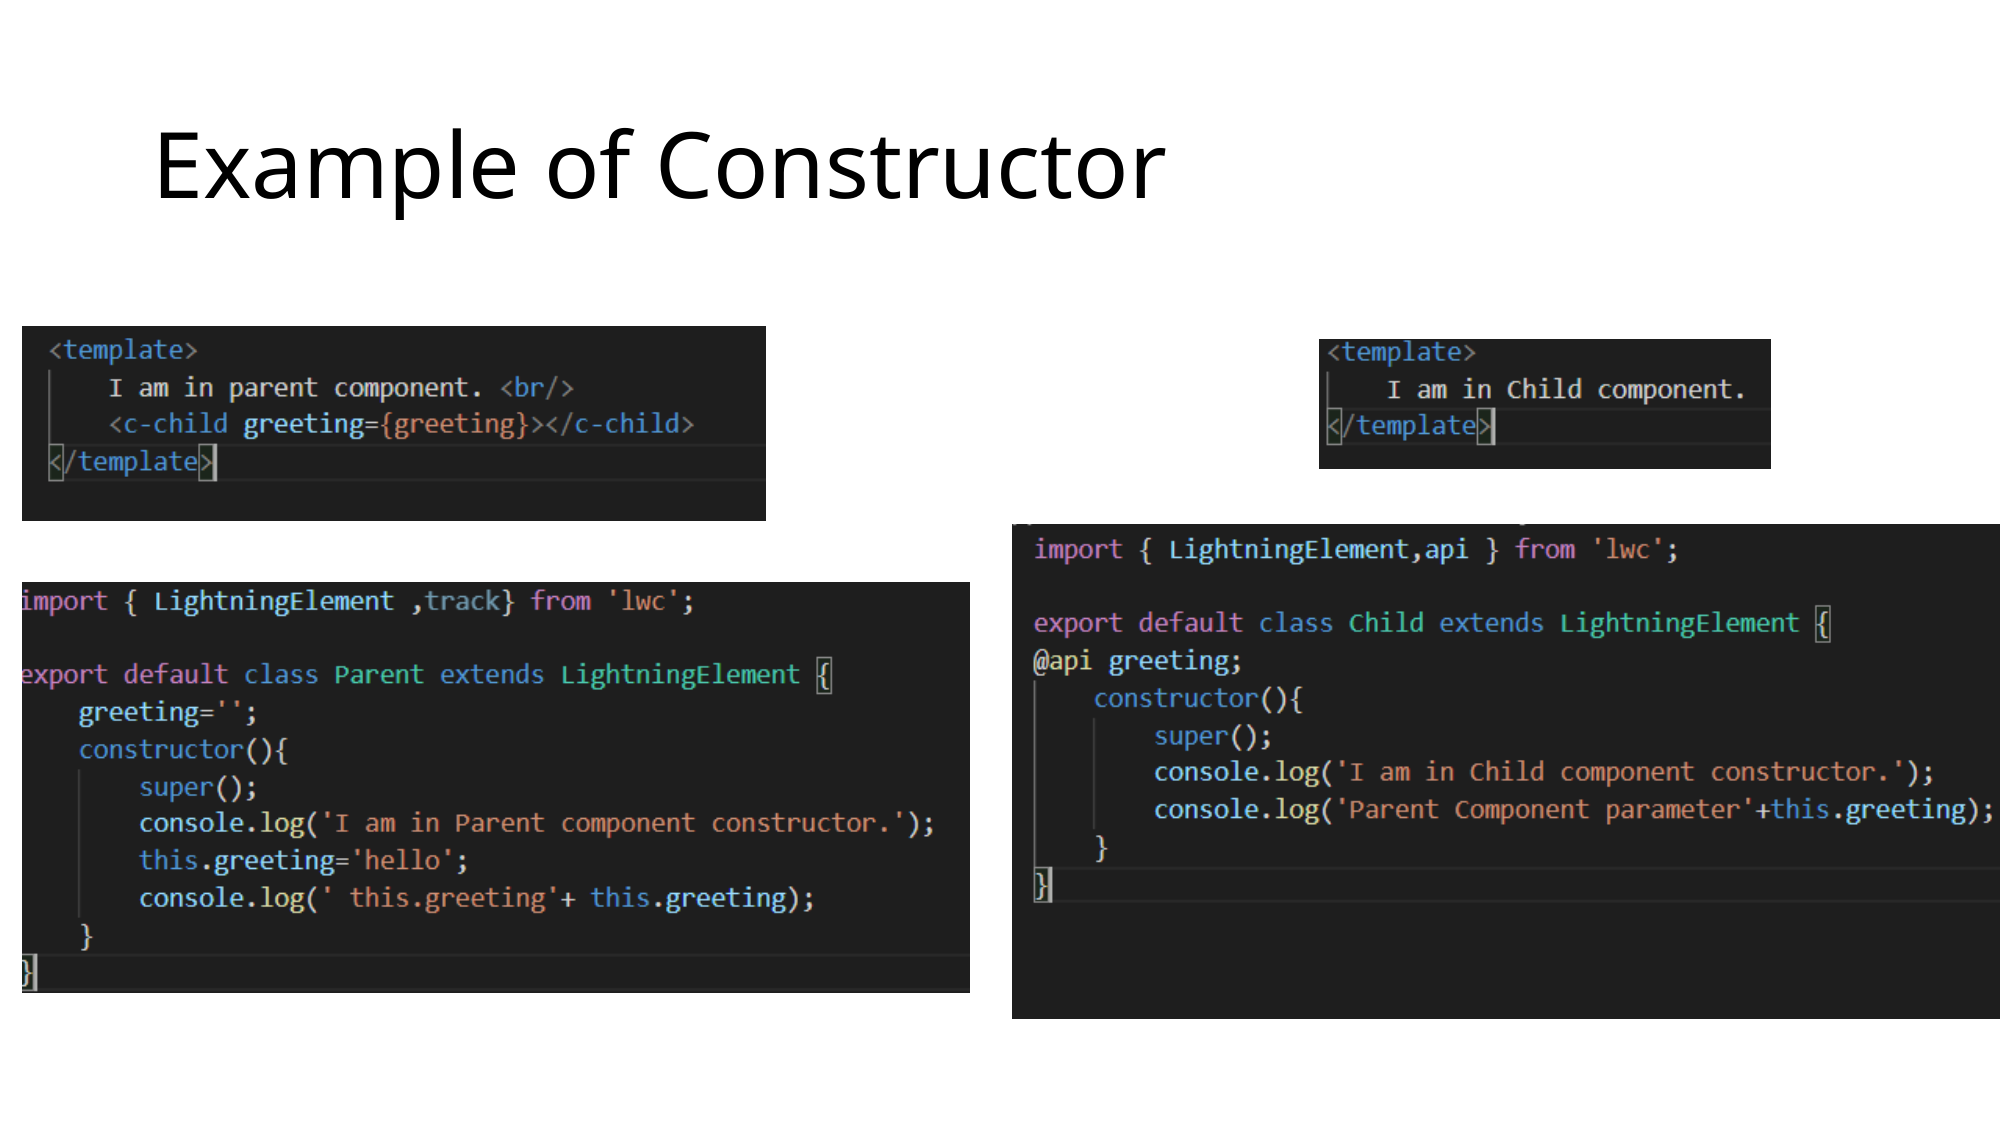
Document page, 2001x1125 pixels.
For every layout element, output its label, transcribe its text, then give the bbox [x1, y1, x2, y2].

picture [1012, 524, 2000, 1019]
picture [1319, 339, 1771, 469]
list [22, 326, 766, 521]
title Example of Constructor [137, 59, 1863, 278]
picture [22, 582, 970, 994]
